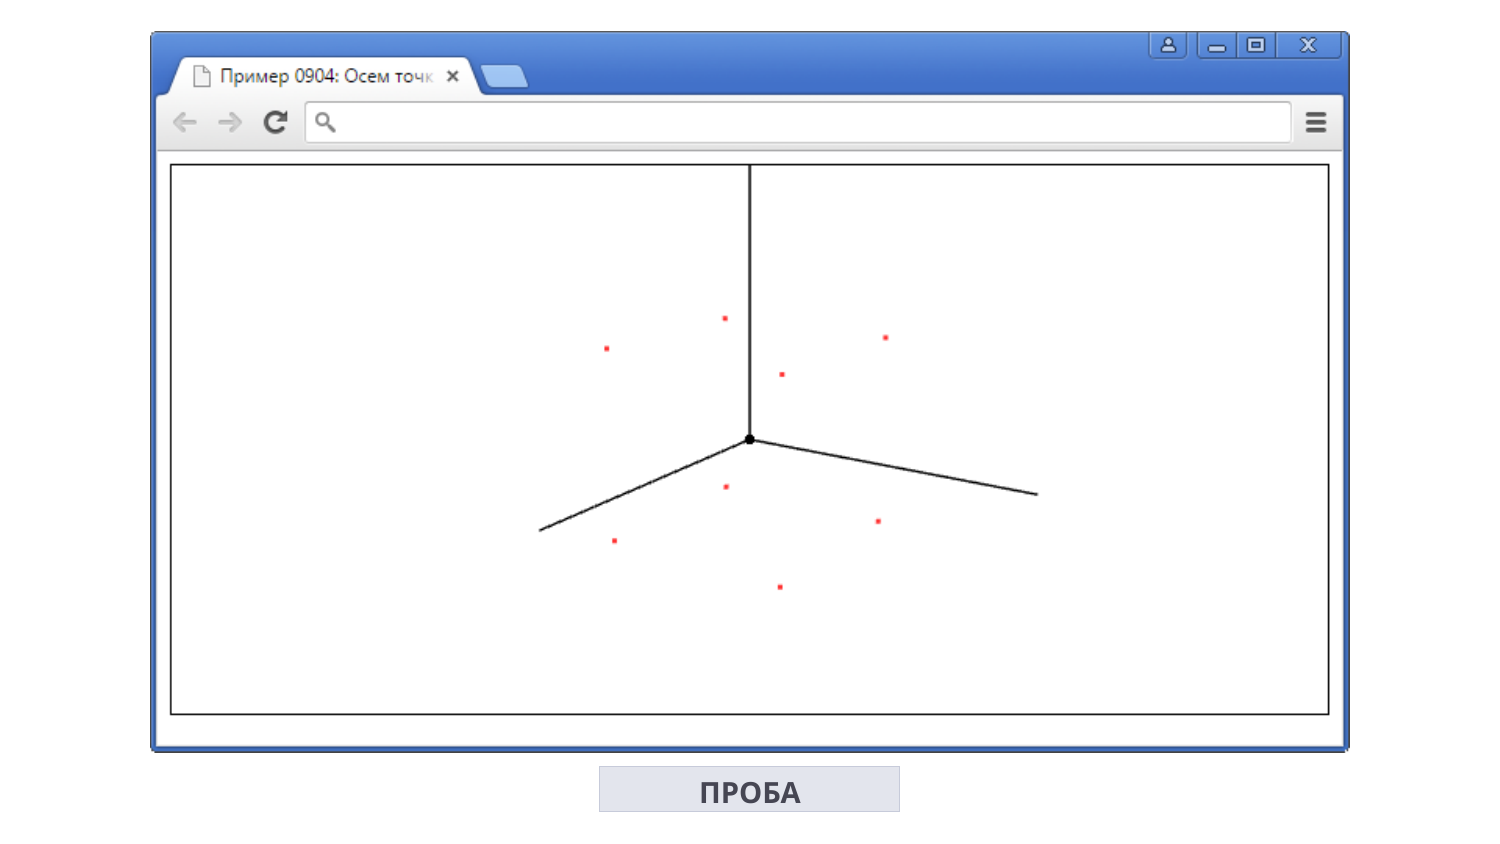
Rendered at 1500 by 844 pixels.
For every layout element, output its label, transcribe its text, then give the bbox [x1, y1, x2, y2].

text_box ПРОБА [599, 766, 900, 812]
picture [149, 31, 1351, 753]
